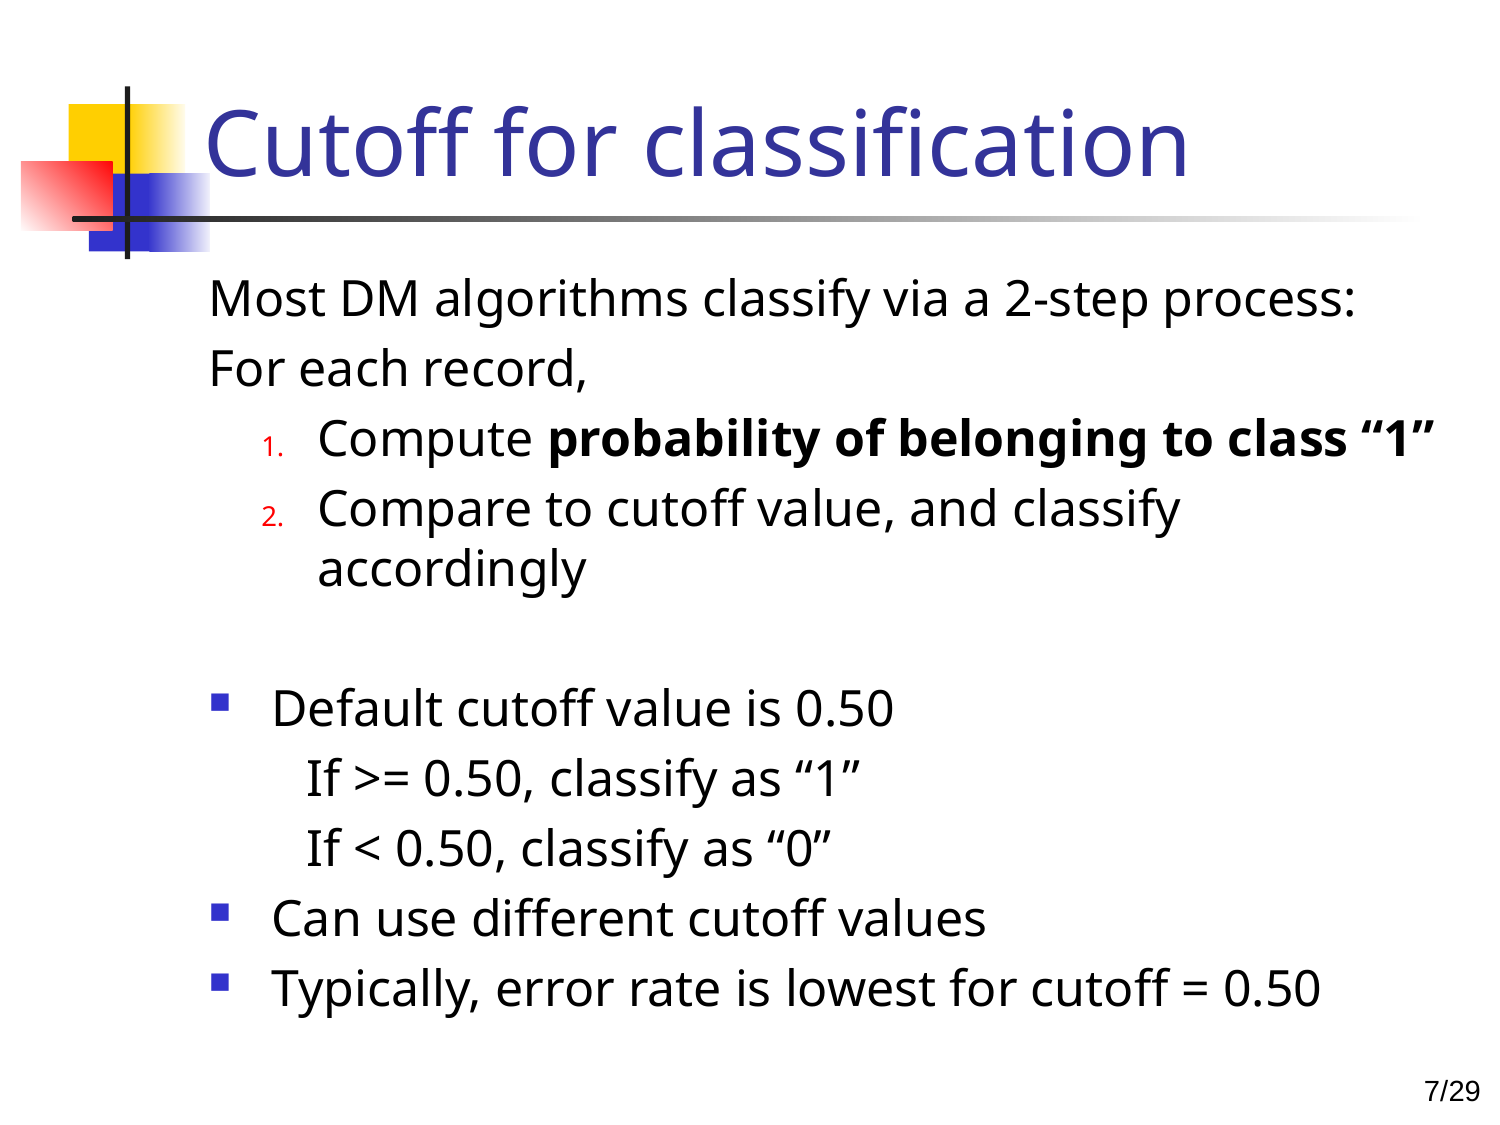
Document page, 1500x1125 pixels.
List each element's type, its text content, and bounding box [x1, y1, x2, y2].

title Cutoff for classification [188, 35, 1468, 203]
list Most DM algorithms classify via a 2-step process: For each record, Compute probability of belonging to class “1” Compare to cutoff value, and classify accordingly Default cutoff value is 0.50 If >= 0.50, classify as “1” If < 0.50, classify as “0” Can use different cutoff values Typically, error rate is lowest for cutoff = 0.50 [193, 259, 1469, 1006]
slide_number 6/29 [1183, 1039, 1497, 1116]
